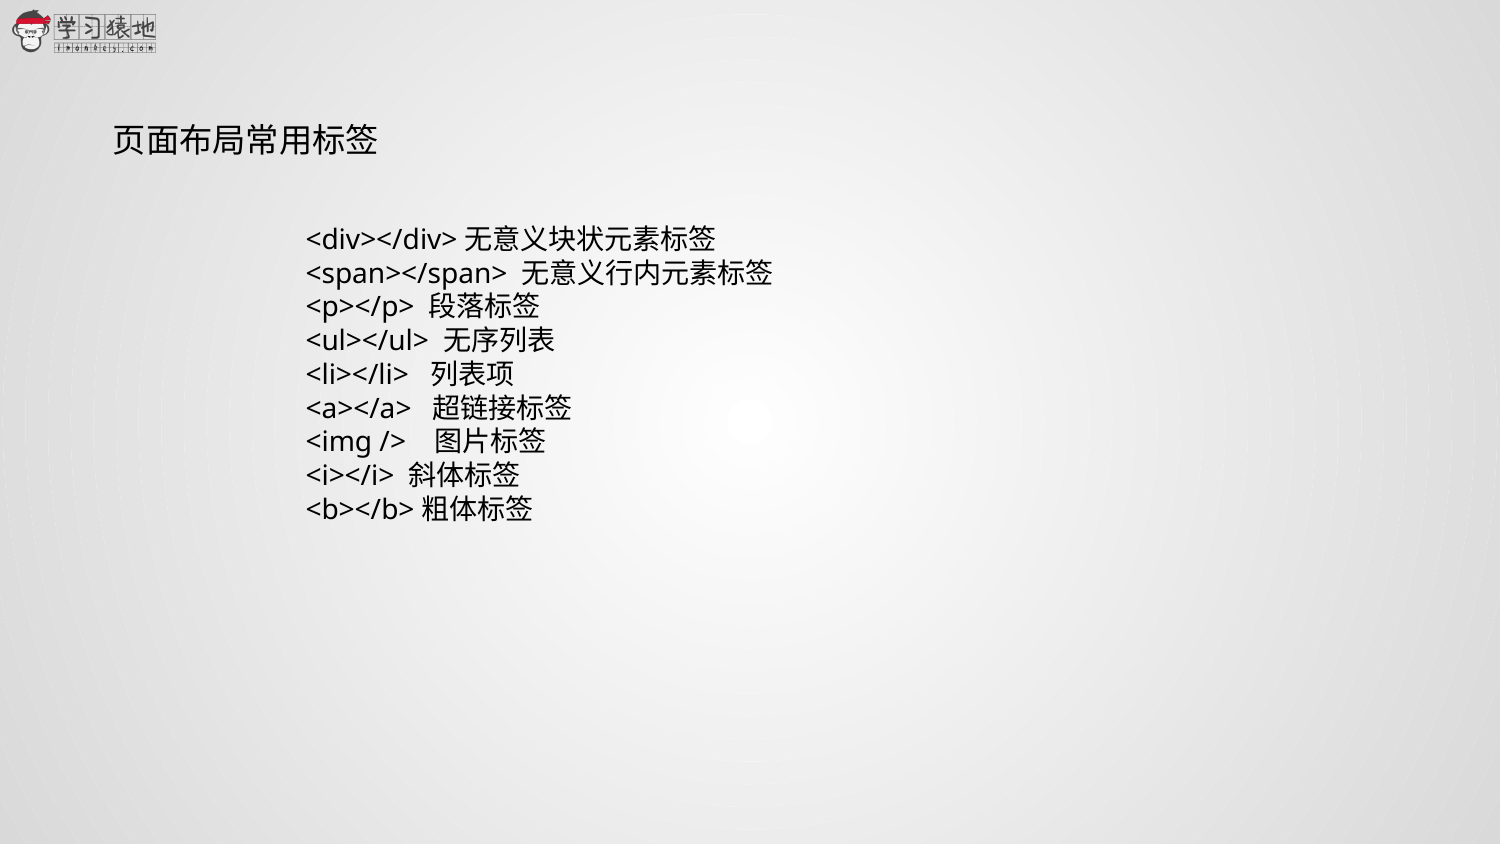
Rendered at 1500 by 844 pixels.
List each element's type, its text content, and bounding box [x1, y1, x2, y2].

picture [12, 9, 156, 53]
text_box 页面布局常用标签 [98, 92, 1376, 167]
text_box <div></div>无意义块状元素标签 <span></span> 无意义行内元素标签 <p></p> 段落标签 <ul></ul> 无序列表 <li></li> 列表项 <a></a> 超链接标签 <img /> 图片标签 <i></i> 斜体标签 <b></b>粗体标签 [290, 213, 1500, 533]
